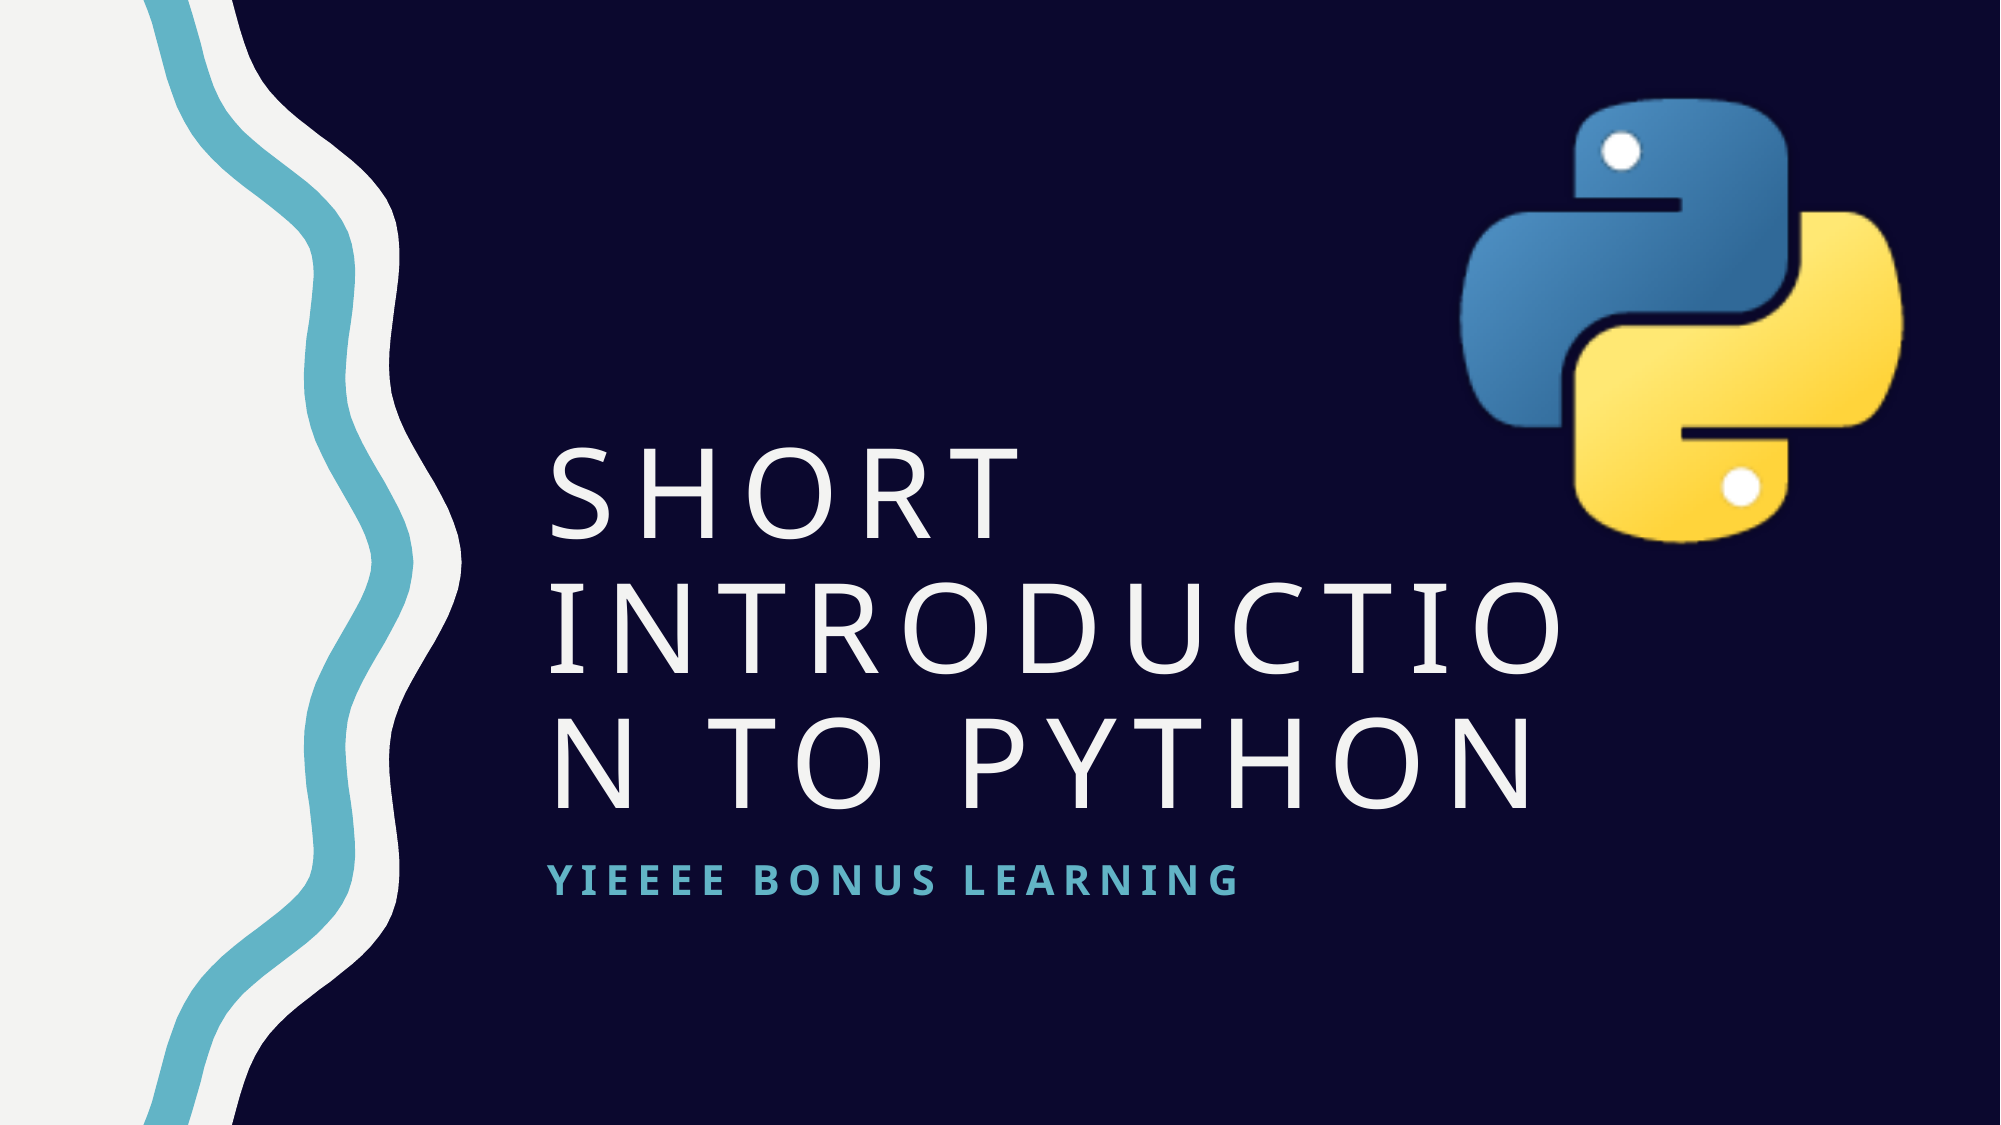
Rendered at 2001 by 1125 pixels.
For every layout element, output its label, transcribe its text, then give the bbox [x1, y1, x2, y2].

title Short introduction to PYTHON [531, 176, 1602, 843]
picture [1360, 0, 2000, 646]
list YIEEEE BONUS LEARNING [531, 846, 1684, 1003]
